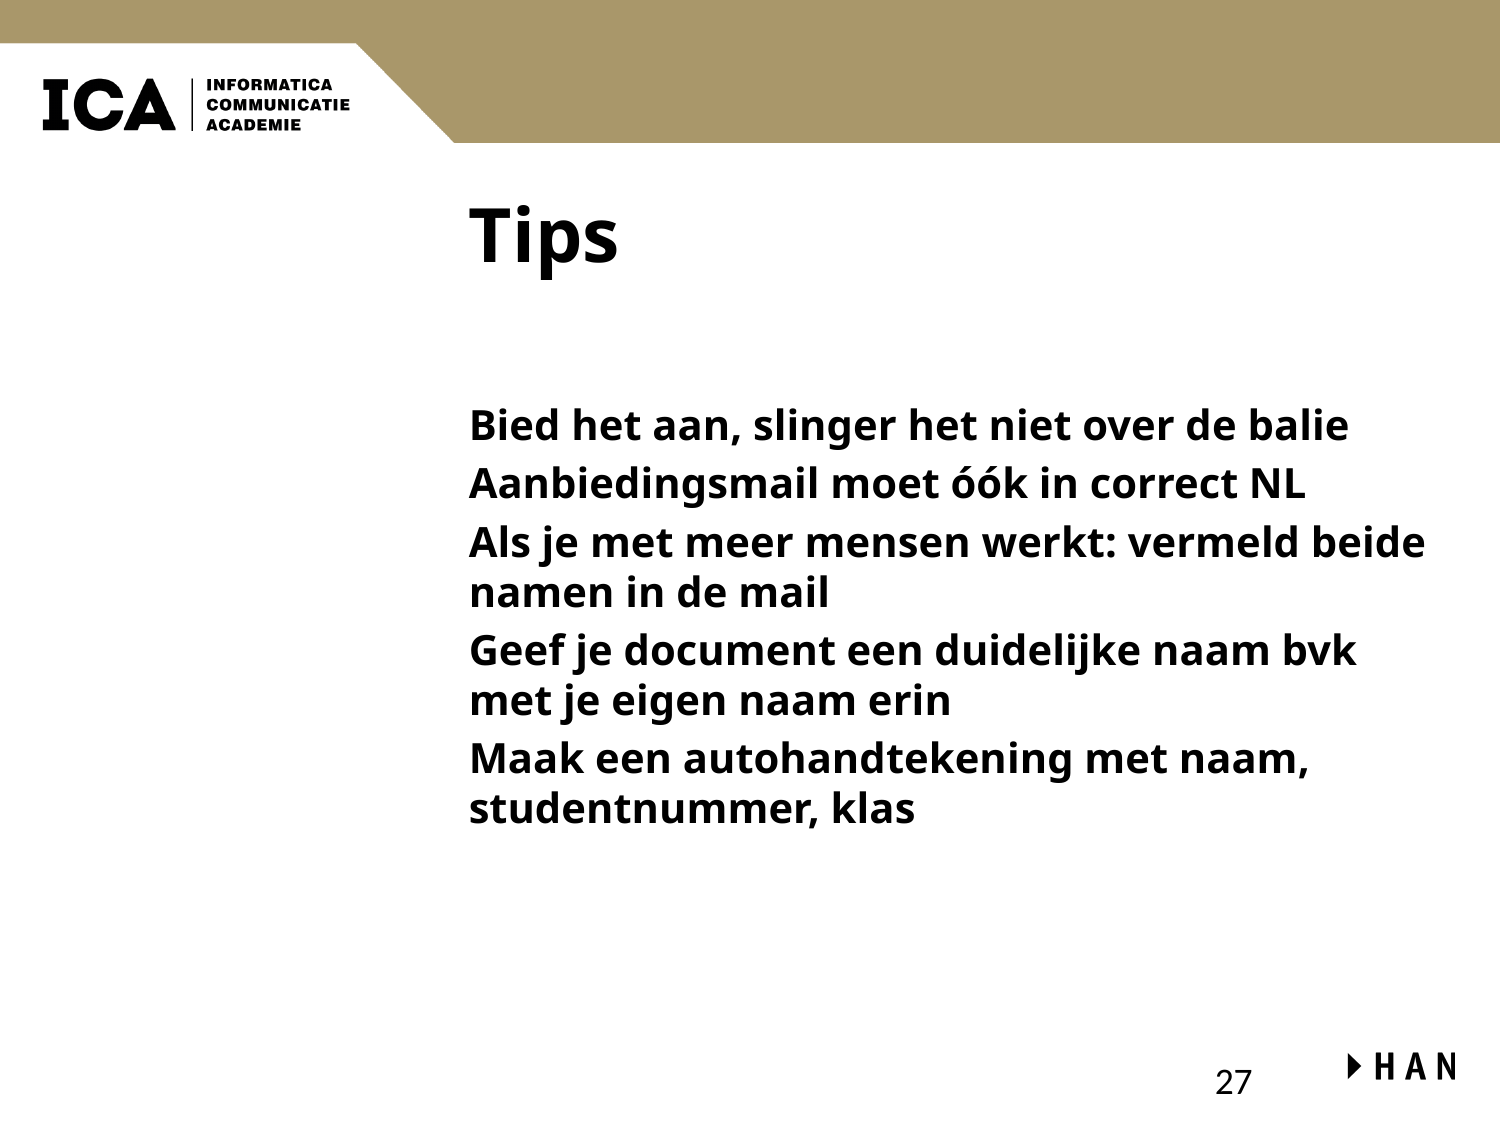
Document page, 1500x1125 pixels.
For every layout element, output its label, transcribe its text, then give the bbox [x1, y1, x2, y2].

list Bied het aan, slinger het niet over de balie Aanbiedingsmail moet óók in correct NL Als je met meer mensen werkt: vermeld beide namen in de mail Geef je document een duidelijke naam bvk met je eigen naam erin Maak een autohandtekening met naam, studentnummer, klas [453, 391, 1455, 1040]
title Tips [453, 179, 1455, 287]
slide_number 27 [1200, 1050, 1500, 1096]
